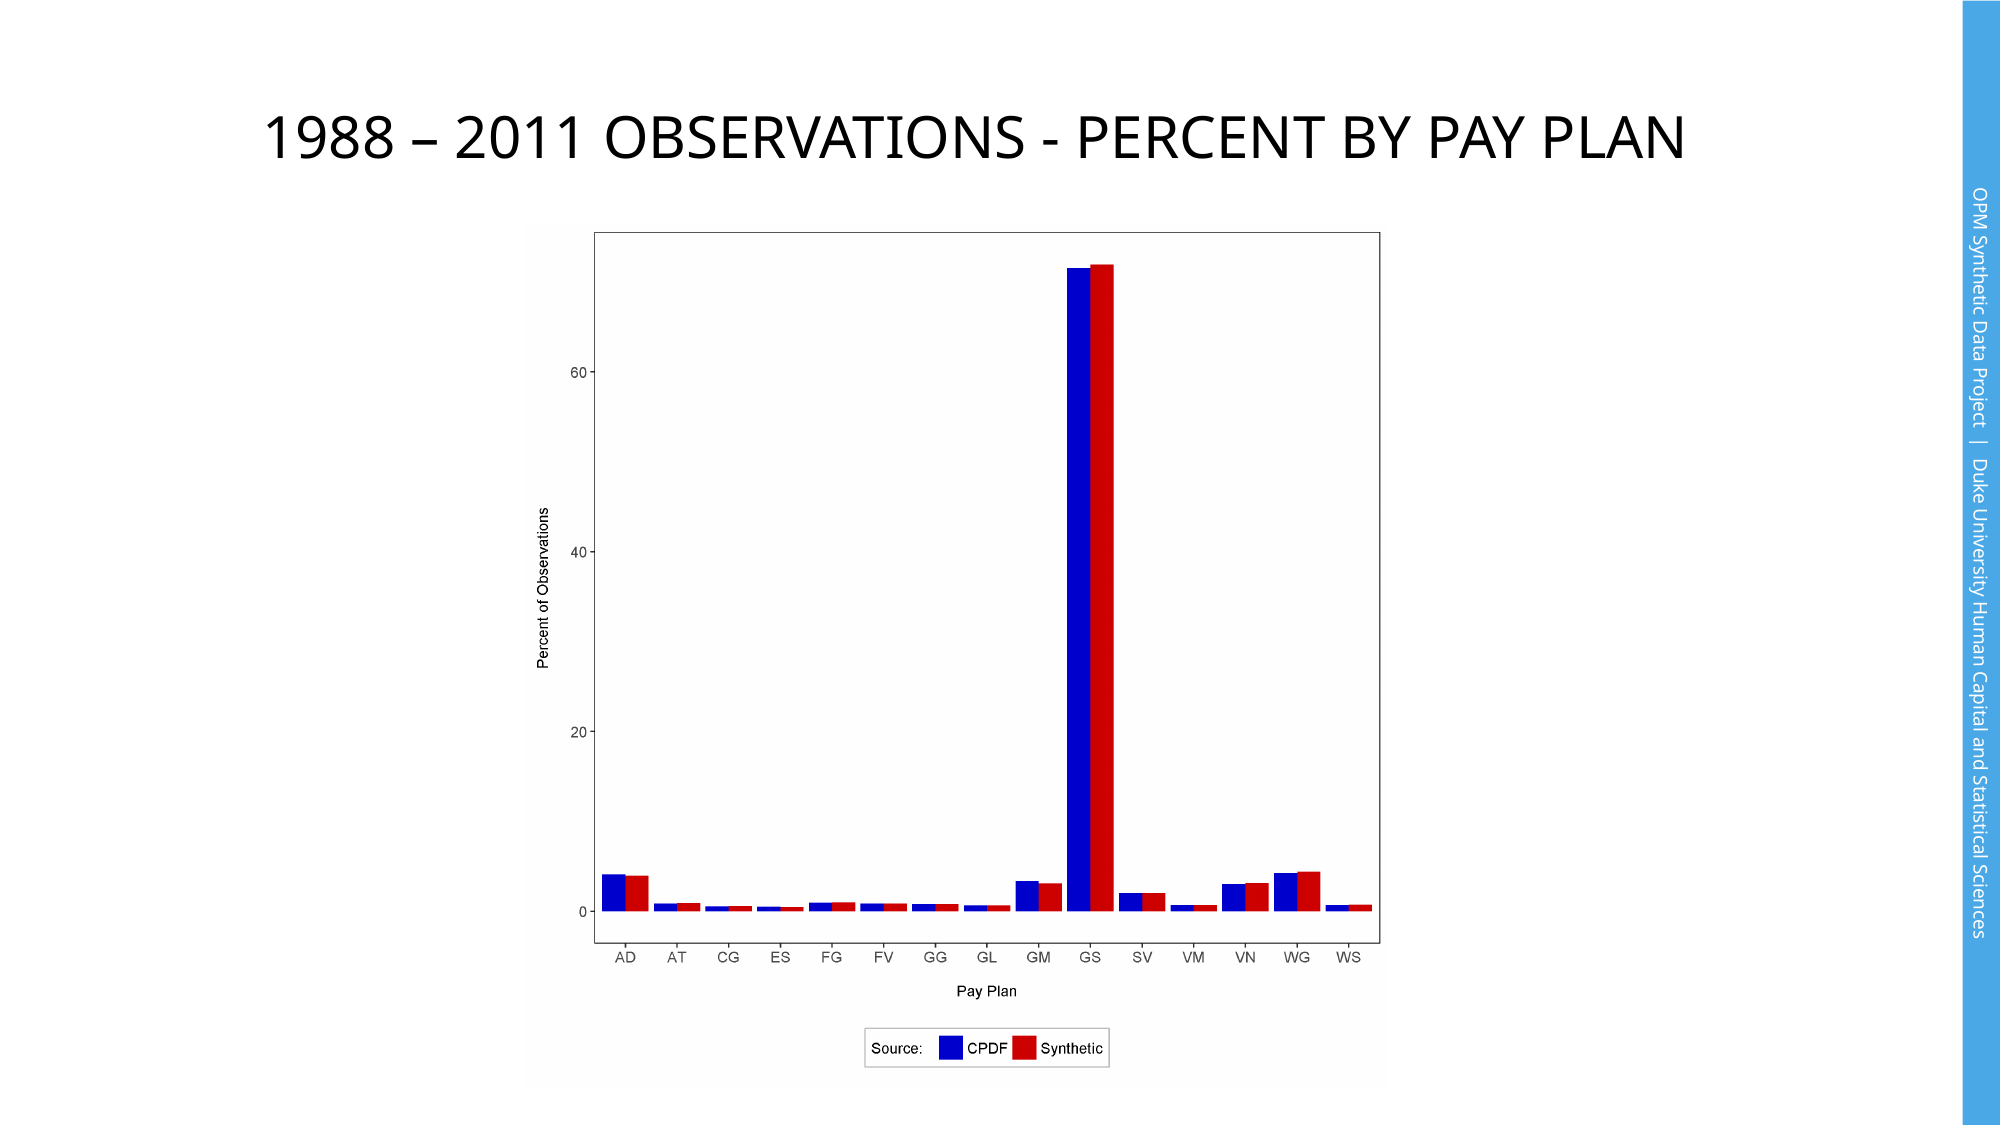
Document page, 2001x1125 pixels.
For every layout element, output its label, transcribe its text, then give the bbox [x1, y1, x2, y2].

picture [524, 224, 1388, 1088]
text_box OPM Synthetic Data Project | Duke University Human Capital and Statistical Sciences [1962, 0, 2000, 1125]
title 1988 – 2011 observations - percent BY Pay Plan [112, 75, 1840, 178]
